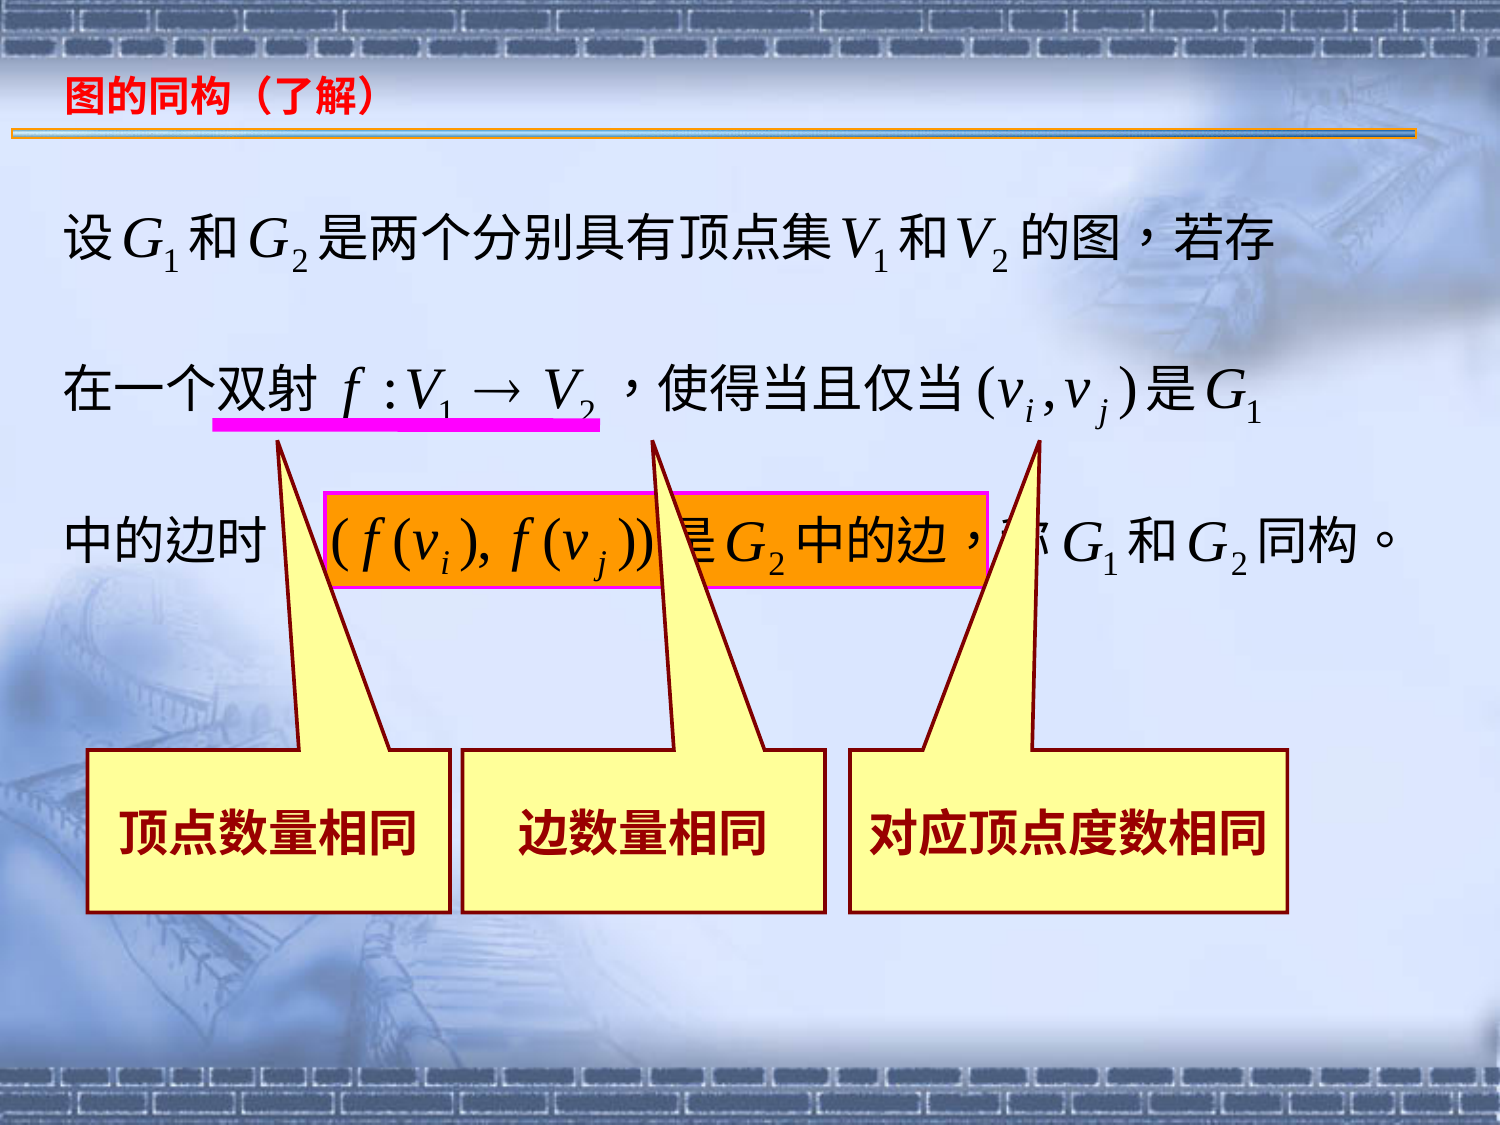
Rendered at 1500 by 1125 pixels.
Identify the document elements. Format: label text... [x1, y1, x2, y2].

text_box 边数量相同 [462, 632, 825, 913]
text_box 顶点数量相同 [87, 632, 450, 913]
text_box 对应顶点度数相同 [849, 632, 1288, 913]
text_box 图的同构（了解） [50, 62, 475, 128]
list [62, 162, 1418, 624]
picture [0, 0, 1500, 1125]
